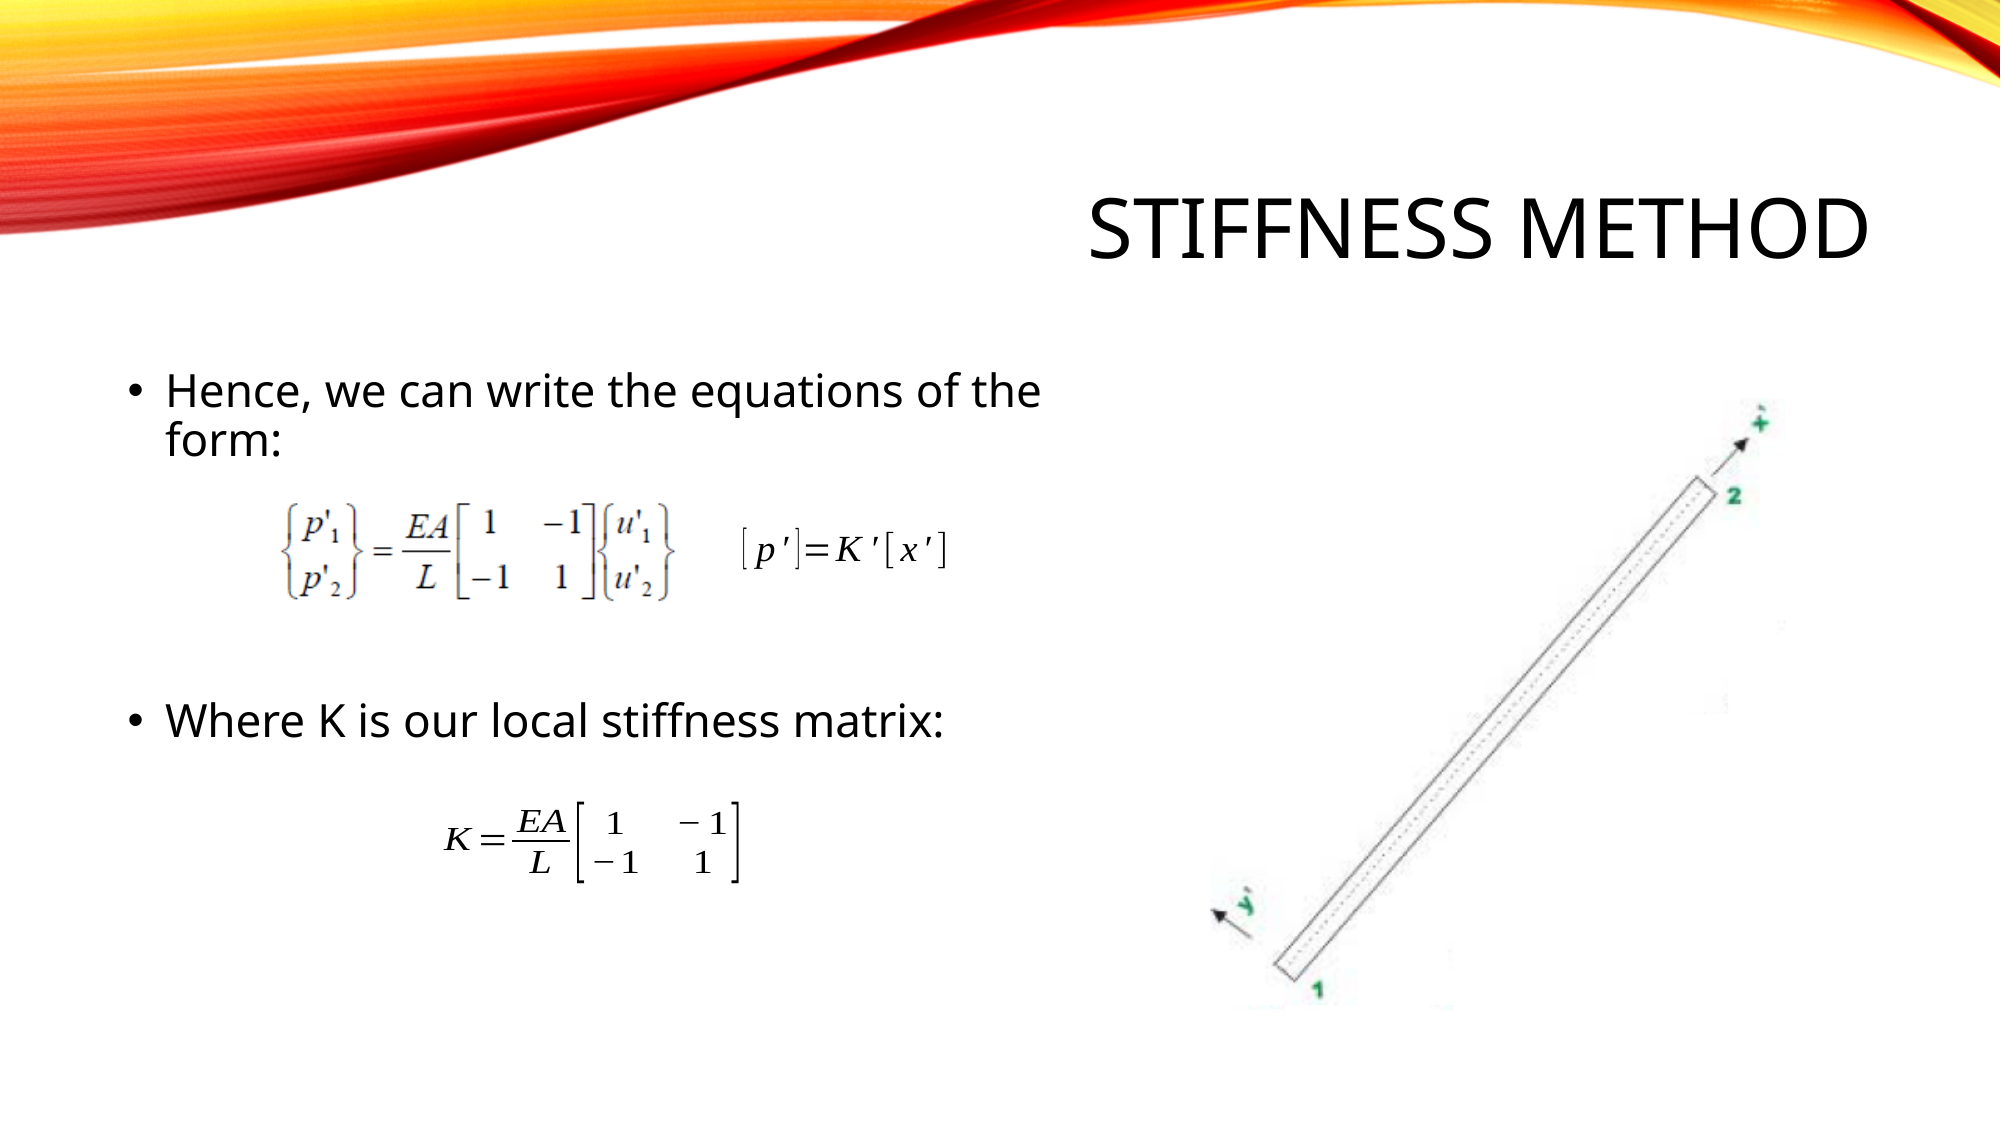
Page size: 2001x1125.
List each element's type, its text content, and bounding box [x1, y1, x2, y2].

list Hence, we can write the equations of the form: Where K is our local stiffness matrix: [112, 360, 1160, 1021]
picture [259, 479, 687, 620]
title STIFFNESS METHOD [474, 125, 1888, 338]
picture [0, 0, 2000, 237]
picture [1181, 397, 1787, 1021]
